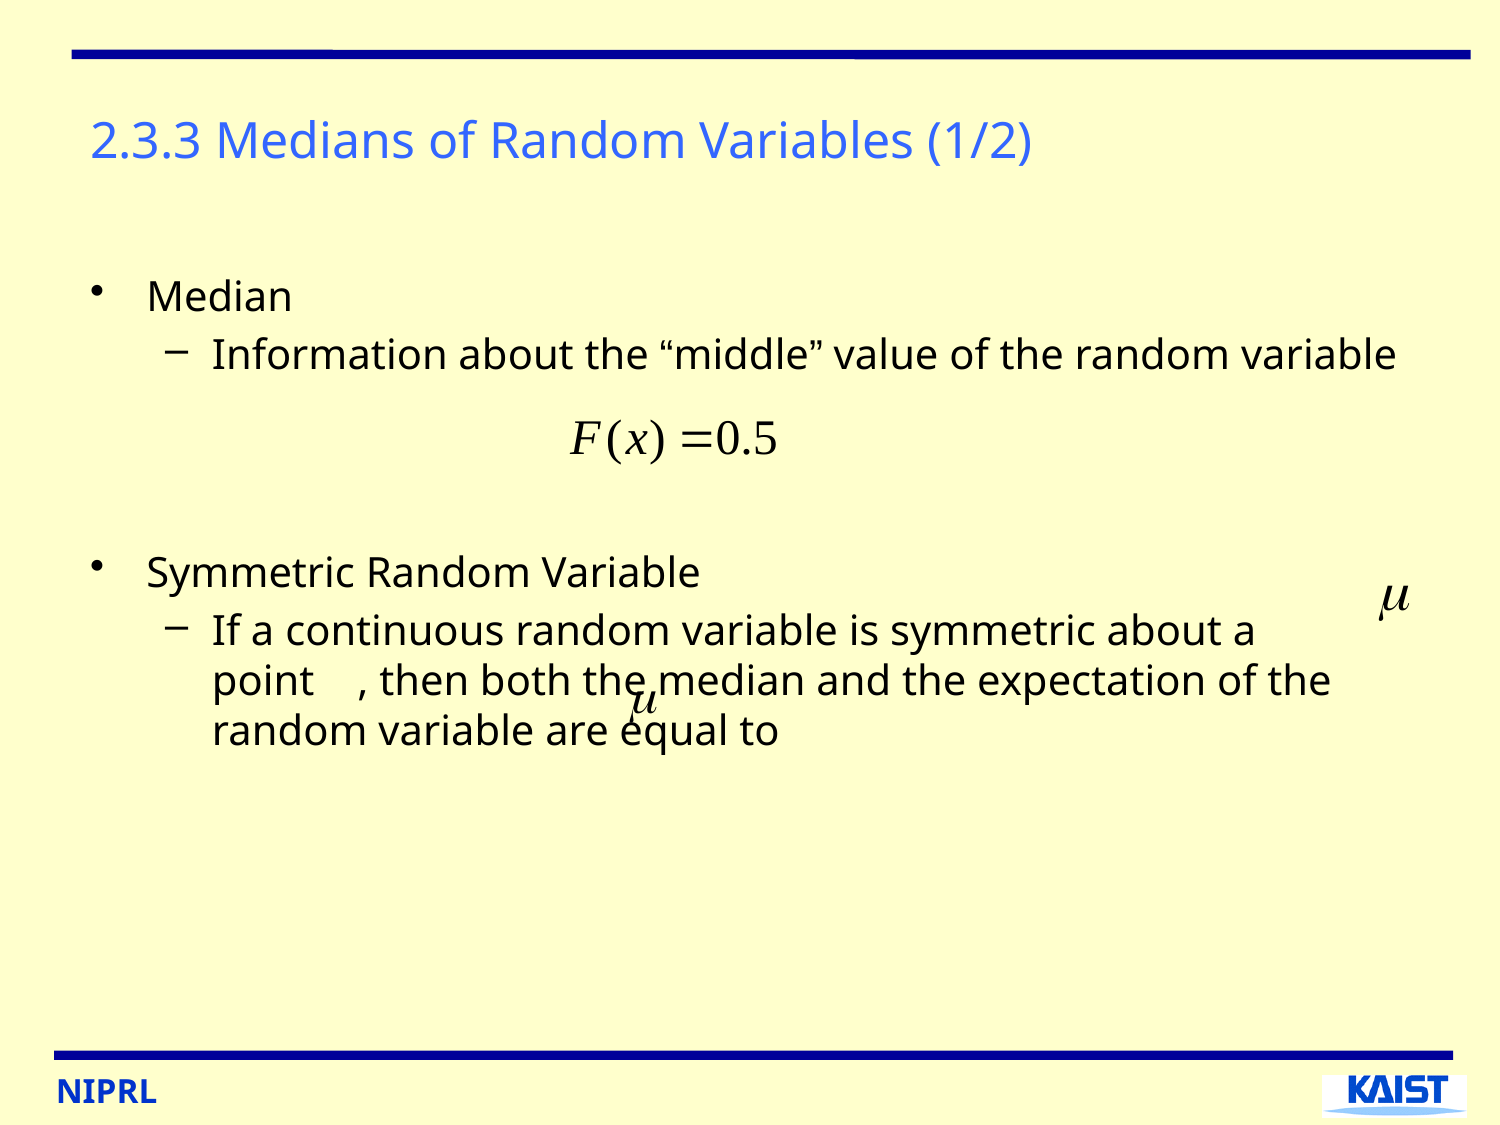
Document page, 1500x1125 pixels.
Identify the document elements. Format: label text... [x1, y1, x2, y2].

picture [1322, 1075, 1467, 1118]
list Median Information about the “middle” value of the random variable Symmetric Random Variable If a continuous random variable is symmetric about a point , then both the median and the expectation of the random variable are equal to [74, 262, 1436, 1006]
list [560, 408, 786, 476]
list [619, 680, 669, 734]
title 2.3.3 Medians of Random Variables (1/2) [74, 44, 1426, 233]
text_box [1368, 573, 1424, 634]
